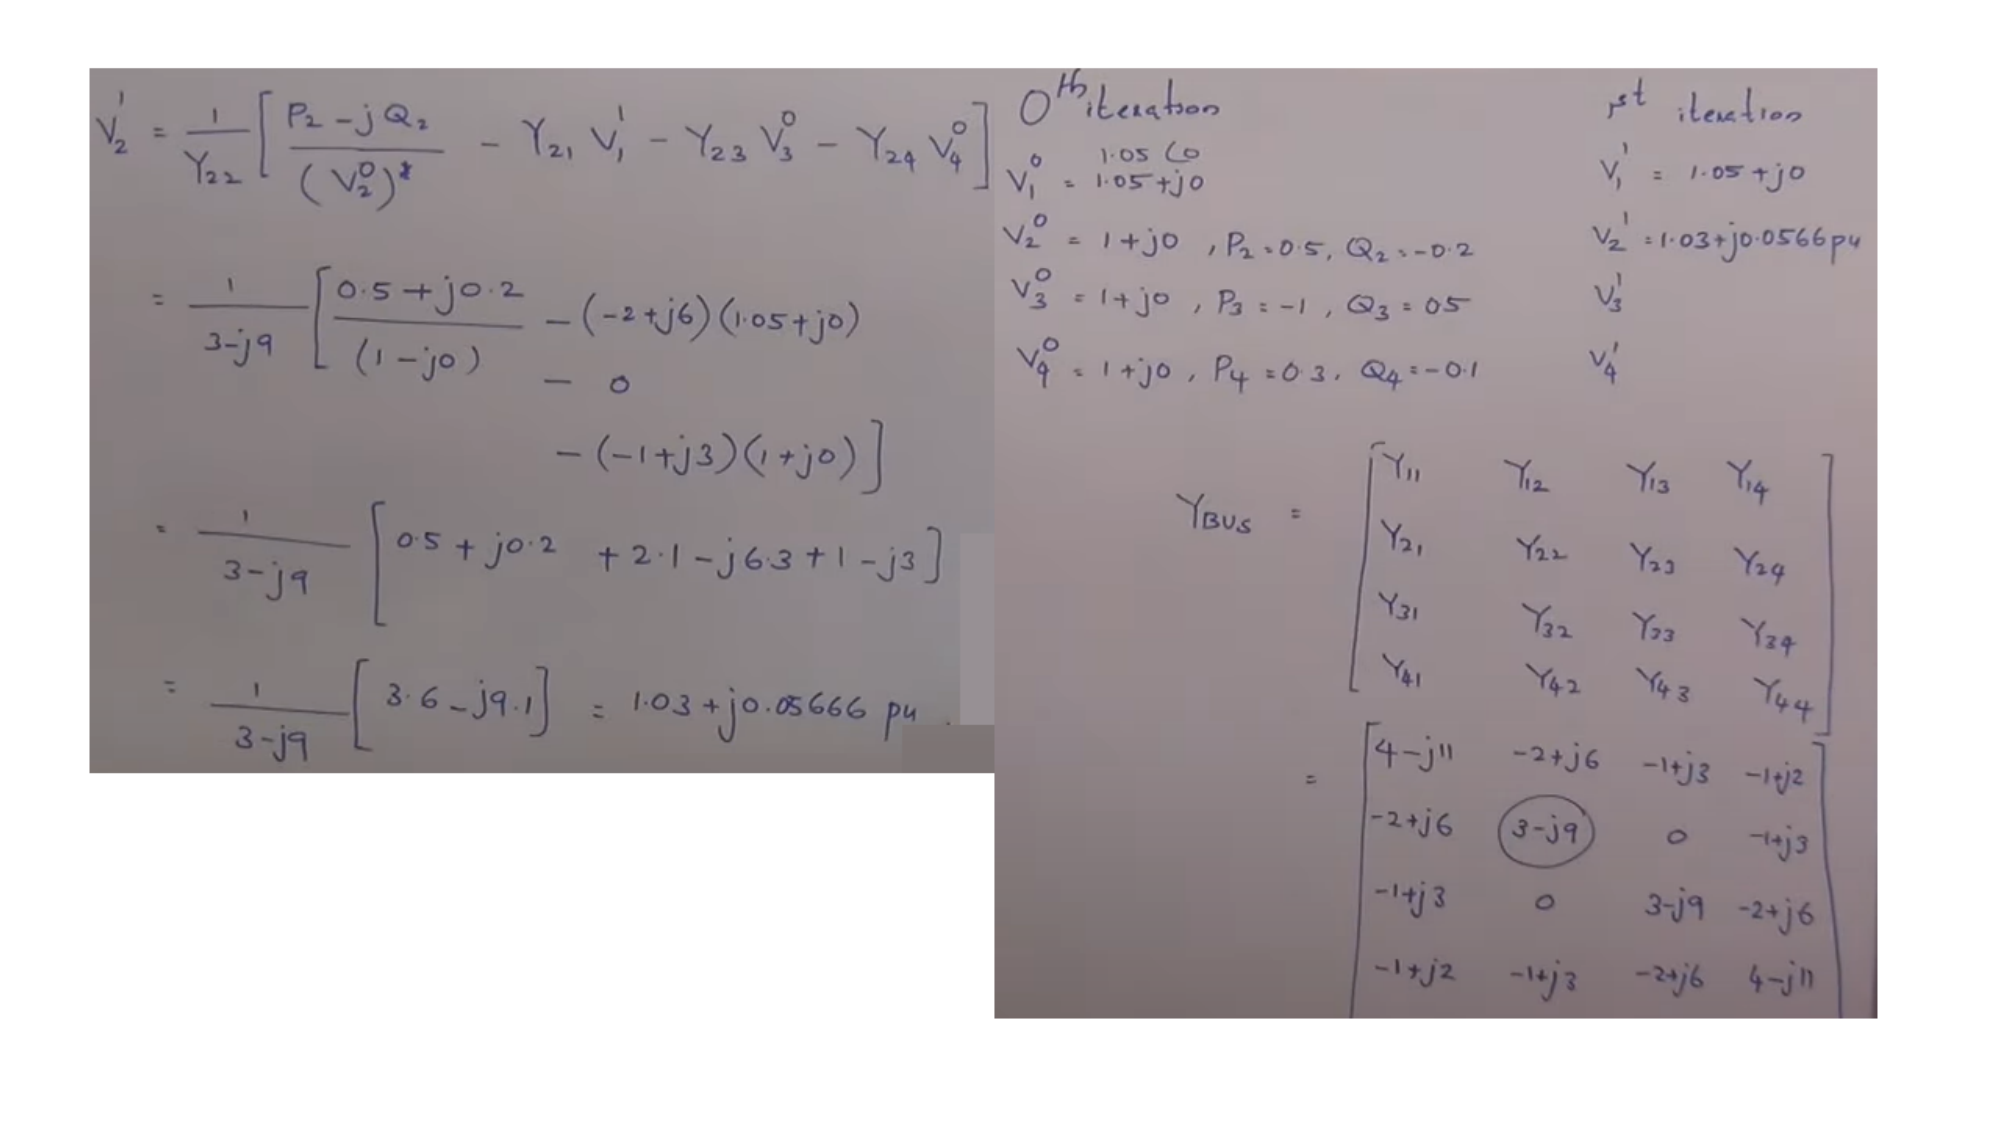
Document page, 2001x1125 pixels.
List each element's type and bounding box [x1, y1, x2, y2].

picture [82, 57, 1884, 1023]
